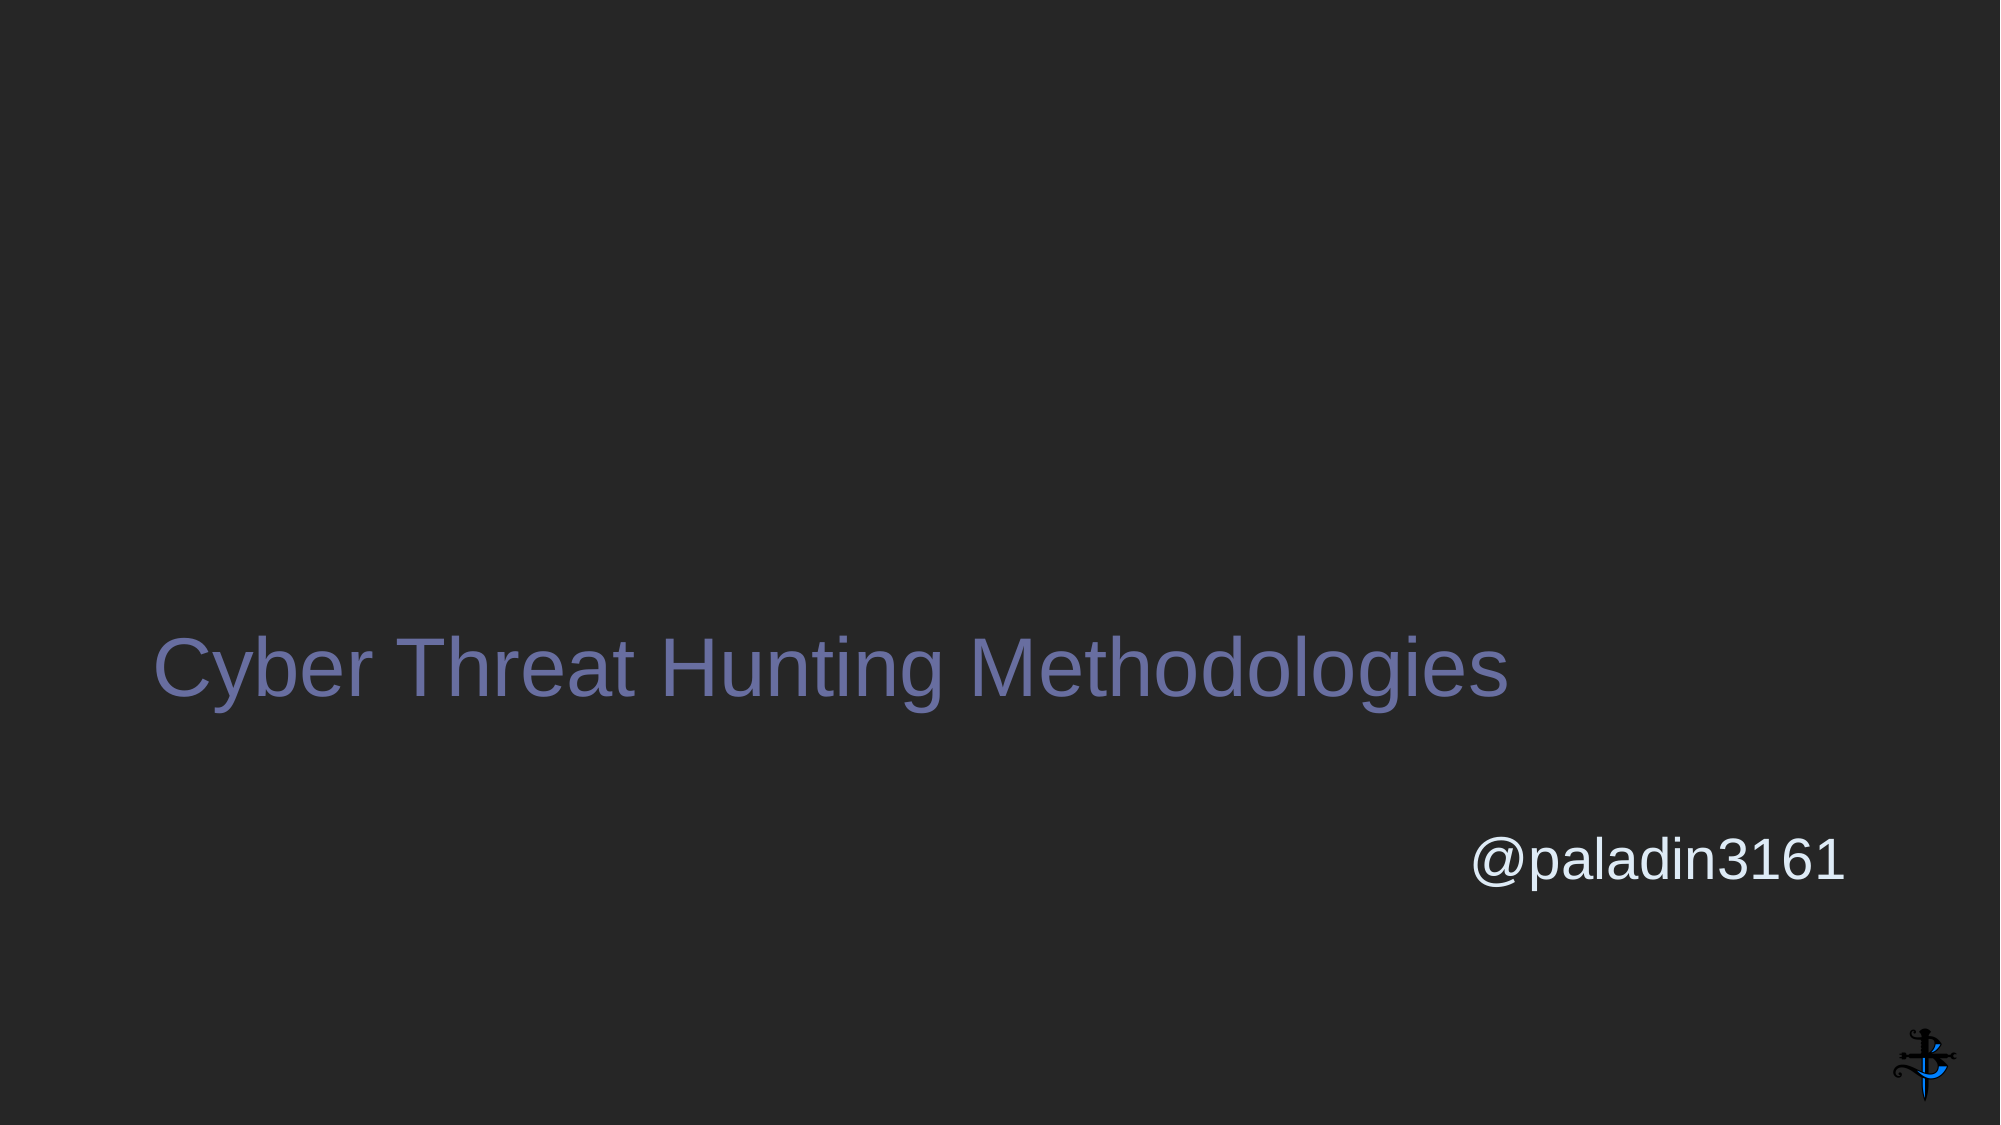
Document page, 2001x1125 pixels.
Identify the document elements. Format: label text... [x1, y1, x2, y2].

text_box Cyber Threat Hunting Methodologies [137, 562, 1863, 780]
text_box @paladin3161 [137, 825, 1863, 1014]
picture [1862, 1002, 1988, 1125]
